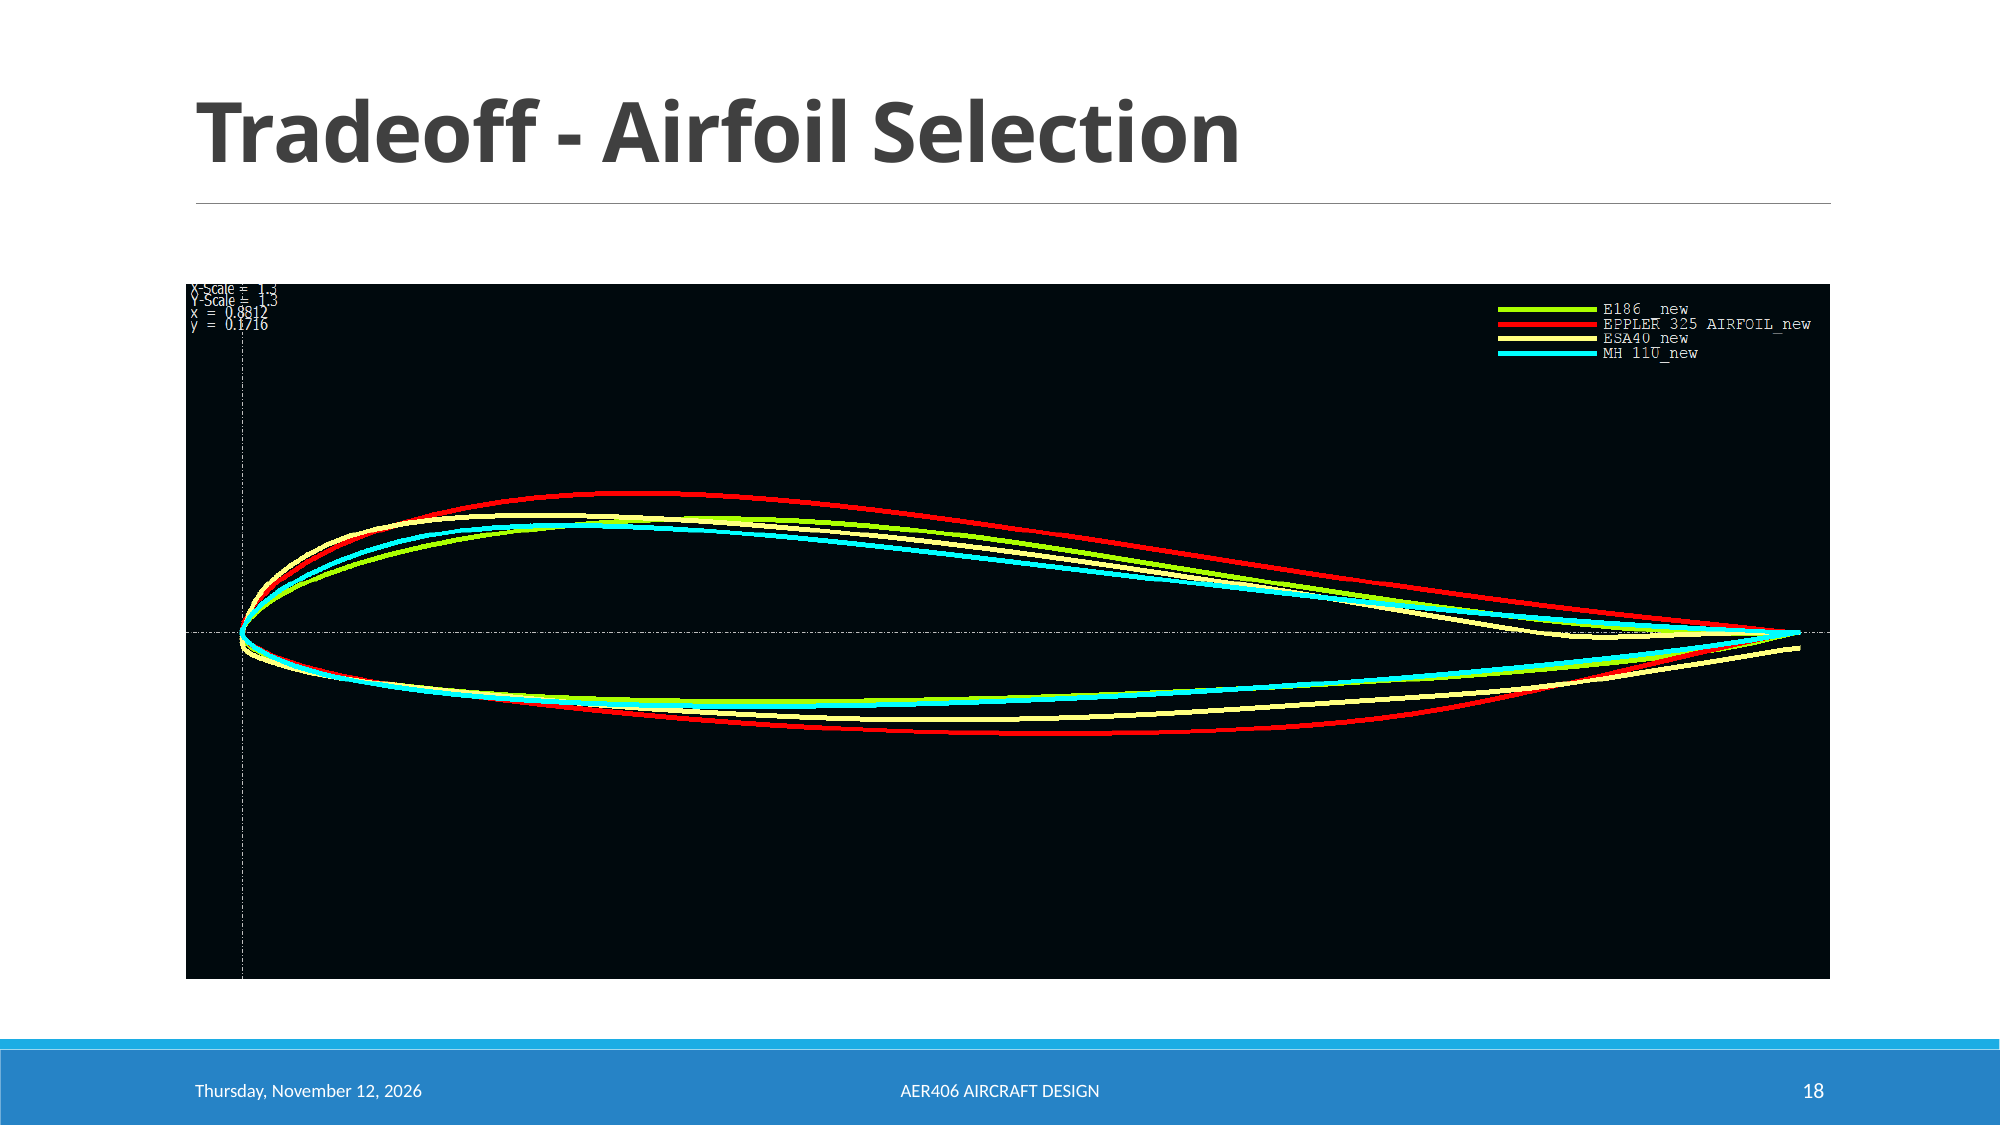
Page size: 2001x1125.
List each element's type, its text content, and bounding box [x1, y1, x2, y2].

slide_number 18 [1624, 1059, 1840, 1120]
title Tradeoff - Airfoil Selection [180, 47, 1830, 187]
footer AER406 Aircraft Design [604, 1059, 1396, 1120]
picture [185, 284, 1831, 979]
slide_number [180, 1059, 586, 1120]
